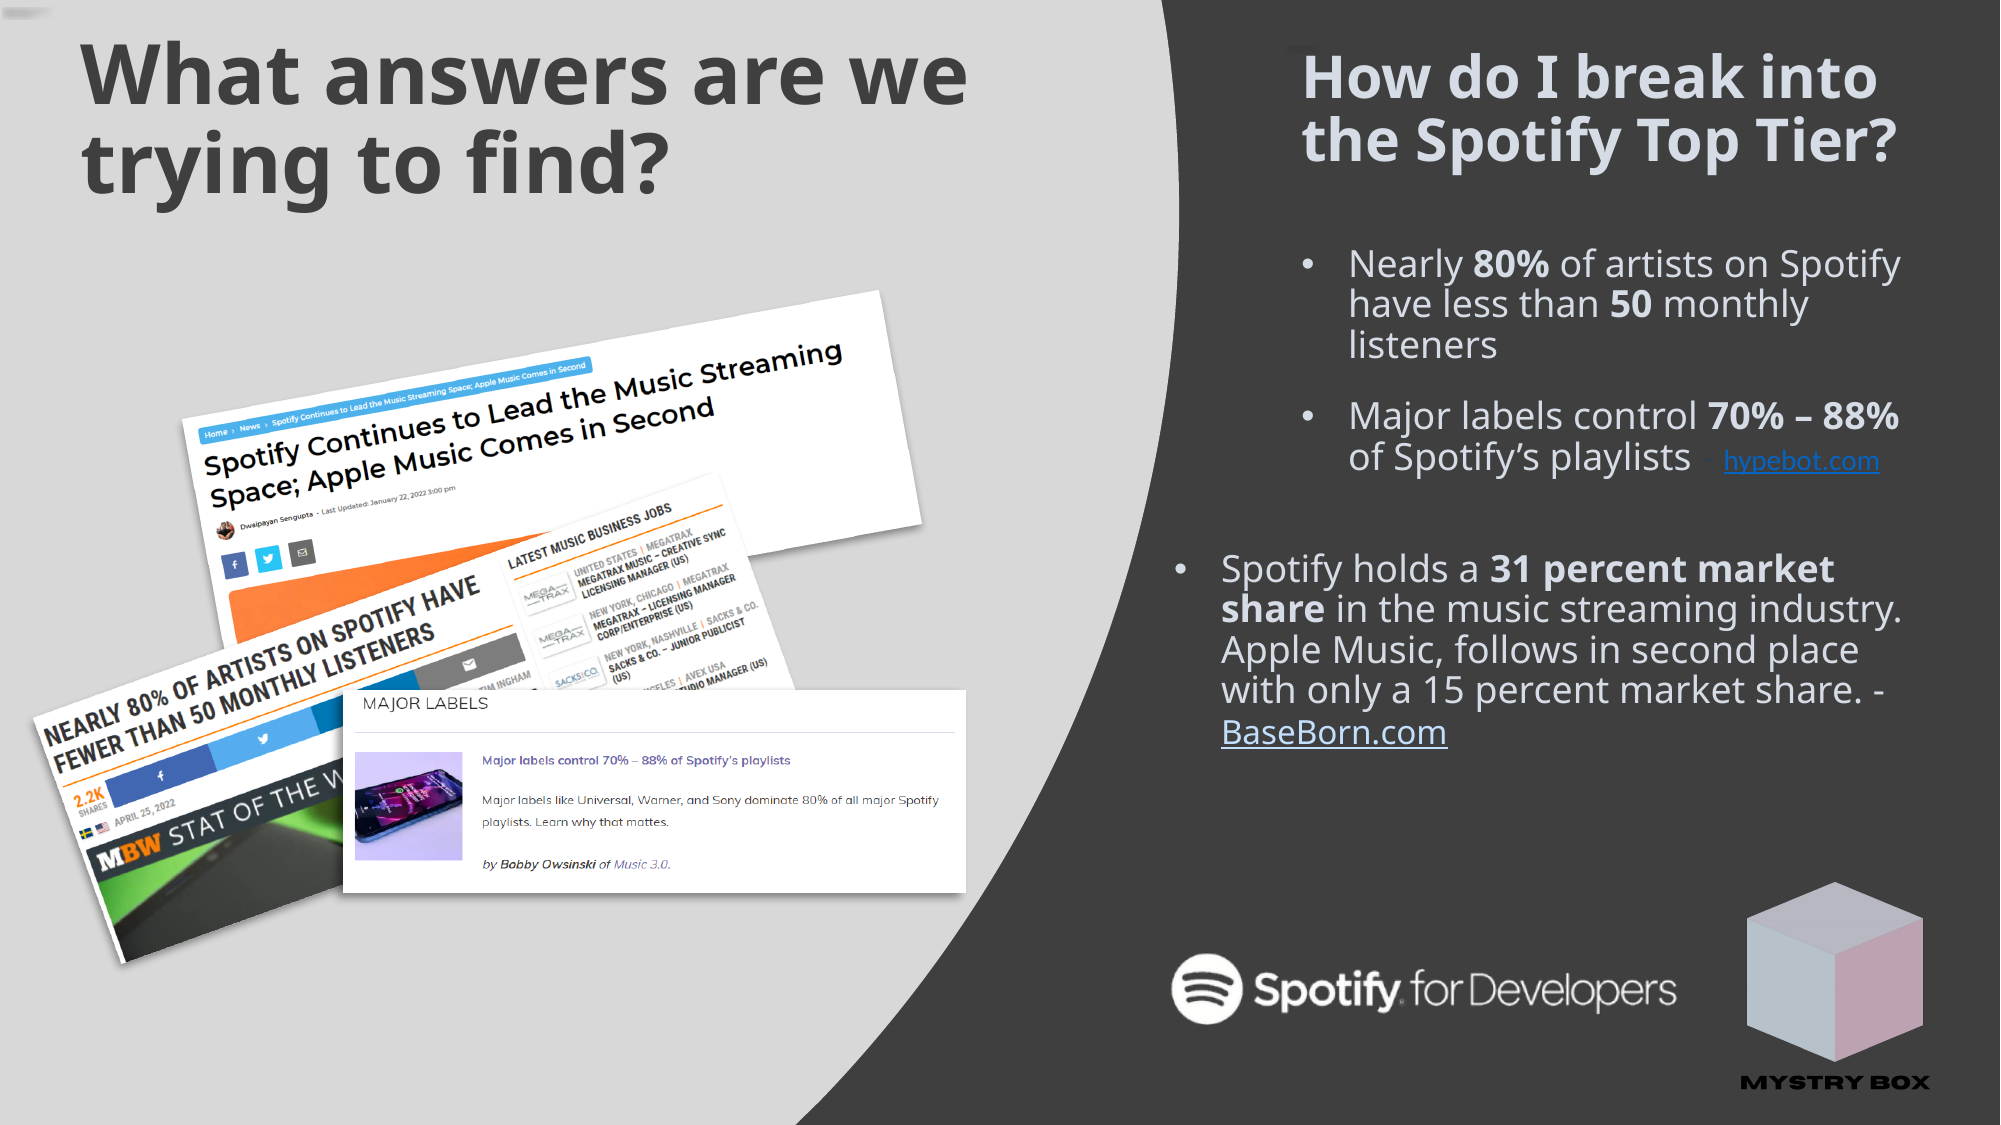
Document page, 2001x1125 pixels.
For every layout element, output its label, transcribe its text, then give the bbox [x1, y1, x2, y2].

text_box How do I break into the Spotify Top Tier? [1286, 37, 1935, 183]
picture [34, 290, 966, 963]
text_box [0, 0, 1181, 1125]
picture [1159, 938, 1686, 1031]
text_box Nearly 80% of artists on Spotify have less than 50 monthly listeners [1286, 237, 1935, 374]
text_box Spotify holds a 31 percent market share in the music streaming industry. Apple Music, follows in second place with only a 15 percent market share. -BaseBorn.com [1159, 542, 1935, 760]
picture [1707, 856, 1963, 1113]
title What answers are we trying to find? [65, 0, 1038, 220]
text_box Major labels control 70% – 88% of Spotify’s playlists - hypebot.com [1286, 390, 1935, 486]
